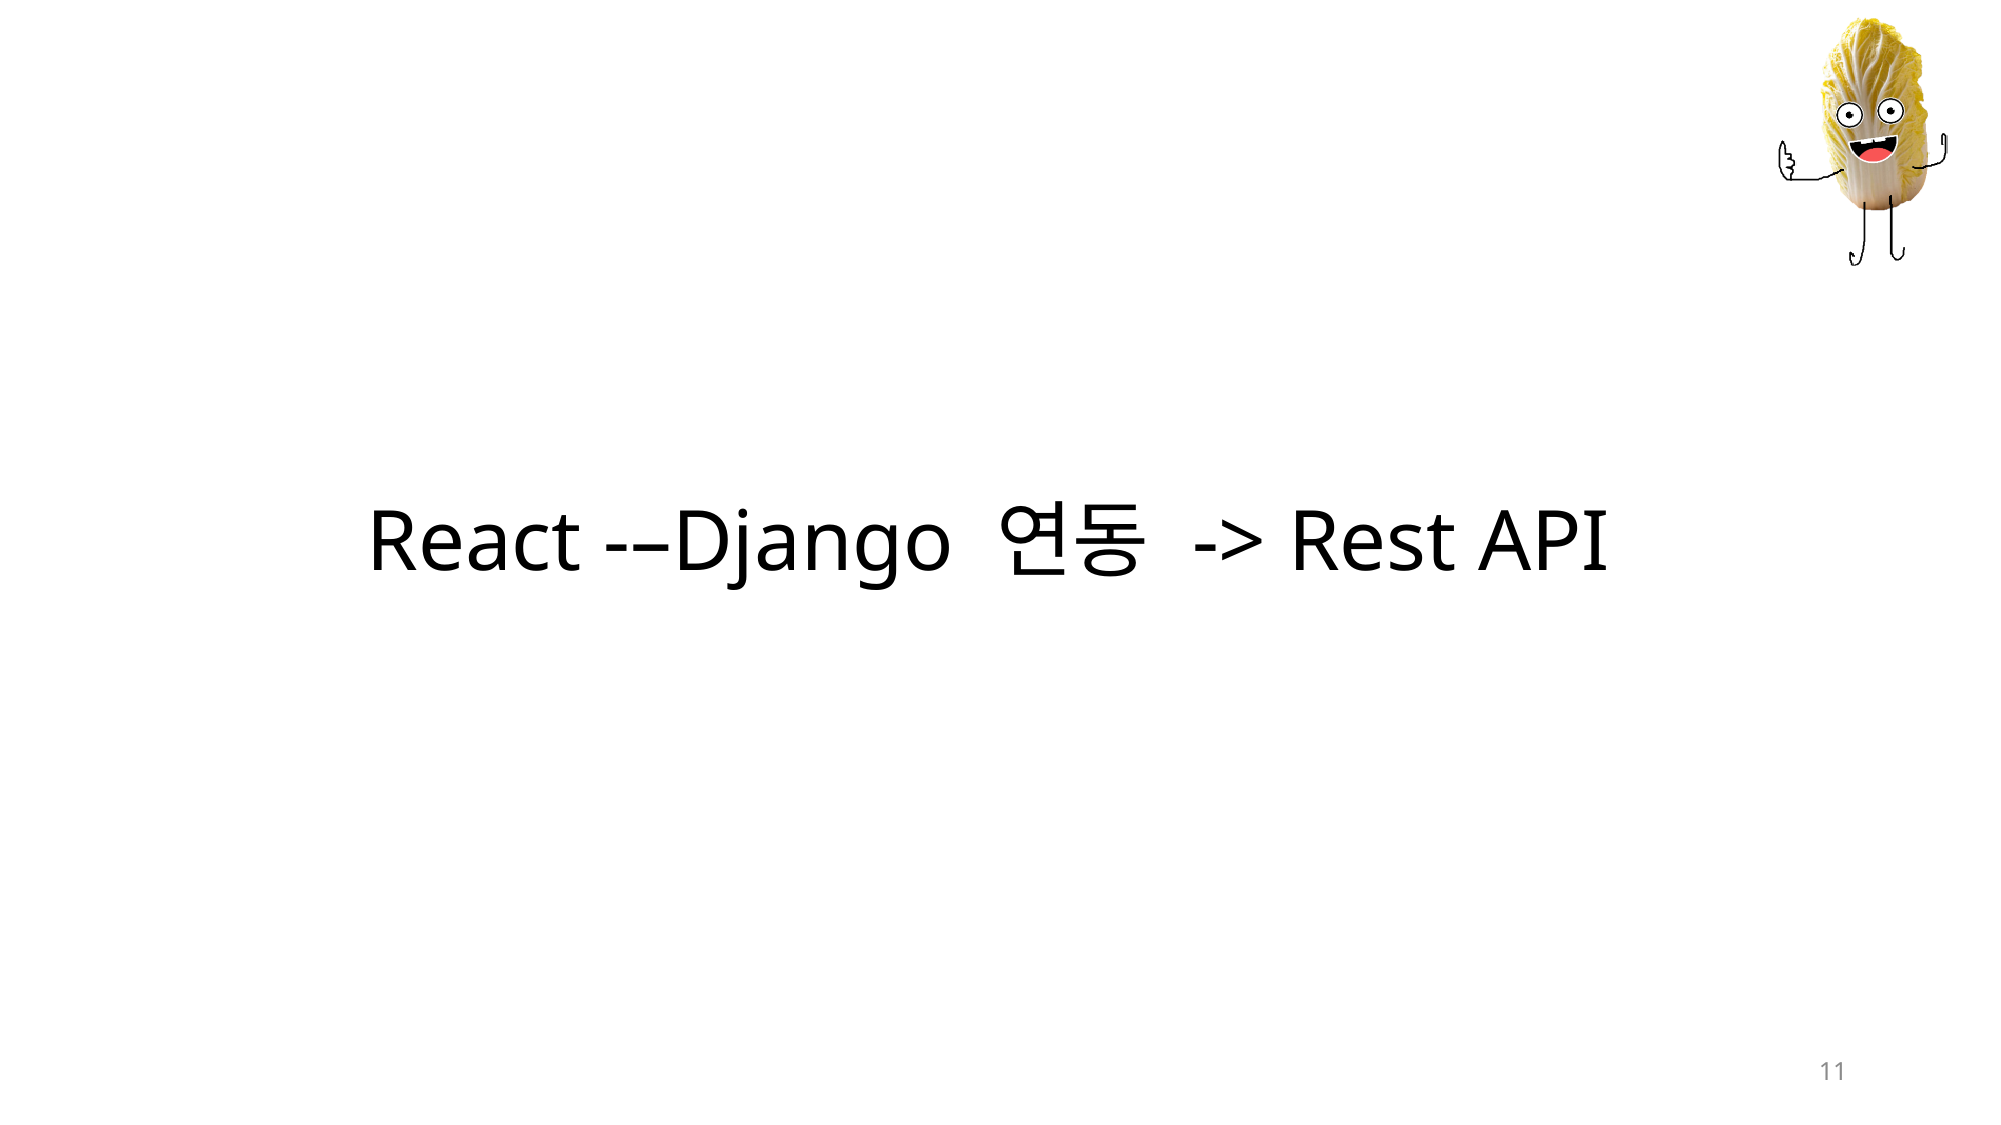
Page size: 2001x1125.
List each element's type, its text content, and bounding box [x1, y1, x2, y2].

slide_number 11 [1412, 1042, 1863, 1103]
picture [1778, 17, 1948, 266]
text_box React -–Django 연동 -> Rest API [351, 479, 1626, 595]
